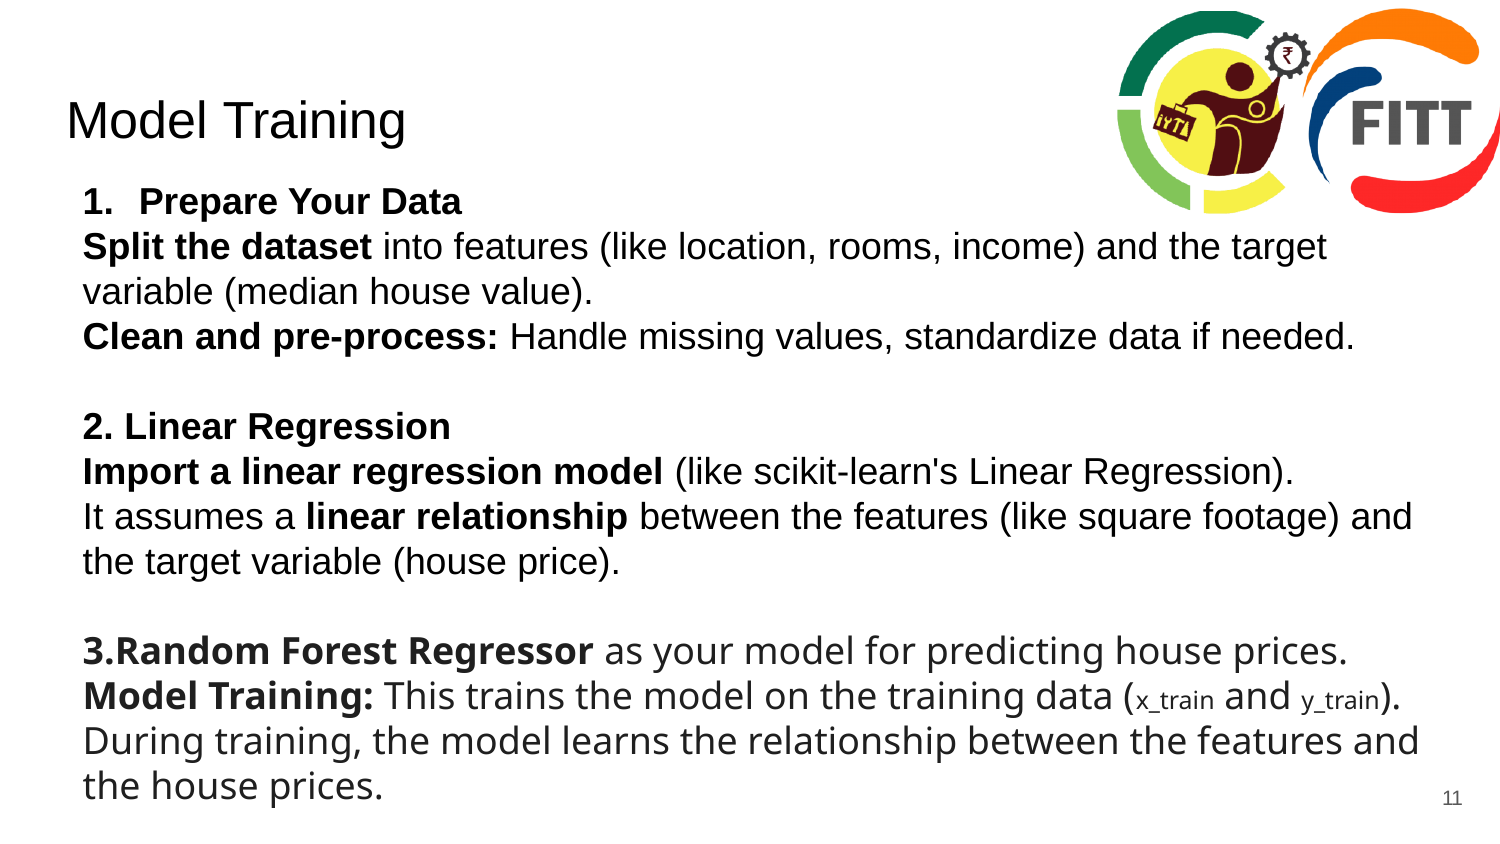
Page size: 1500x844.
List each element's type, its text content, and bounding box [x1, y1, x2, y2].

picture [1117, 0, 1500, 234]
slide_number 11 [1436, 784, 1474, 844]
title Model Training [64, 84, 963, 228]
text_box Prepare Your Data Split the dataset into features (like location, rooms, income) and the target variable (median house value). Clean and pre-process: Handle missing values, standardize data if needed. 2. Linear Regression Import a linear regression model (like scikit-learn's Linear Regression). It assumes a linear relationship between the features (like square footage) and the target variable (house price). 3.Random Forest Regressor as your model for predicting house prices. Model Training: This trains the model on the training data (x_train and y_train). During training, the model learns the relationship between the features and the house prices. [82, 171, 1436, 844]
